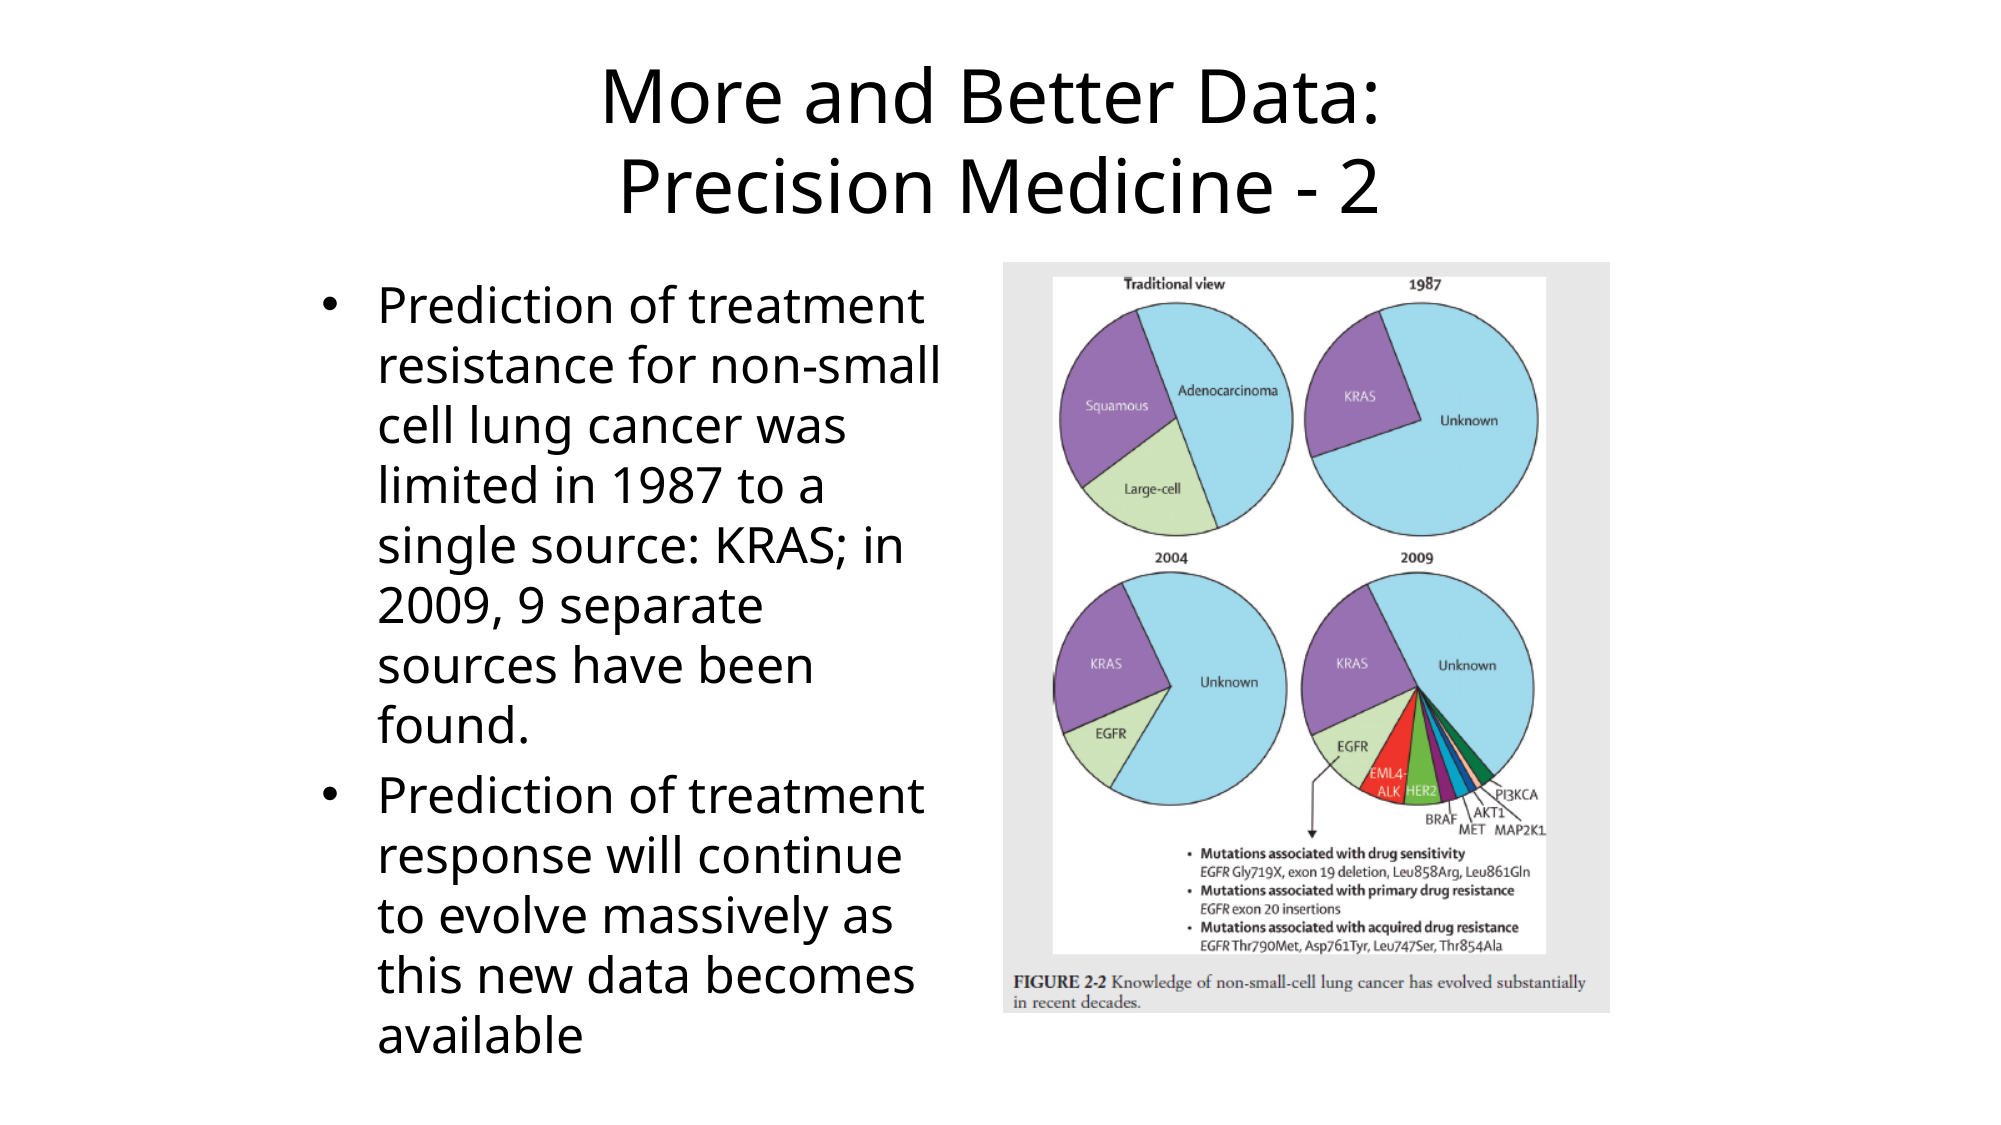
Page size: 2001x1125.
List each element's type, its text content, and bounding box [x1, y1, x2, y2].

list Prediction of treatment resistance for non-small cell lung cancer was limited in 1987 to a single source: KRAS; in 2009, 9 separate sources have been found. Prediction of treatment response will continue to evolve massively as this new data becomes available [306, 265, 970, 1019]
title More and Better Data: Precision Medicine - 2 [99, 45, 1900, 233]
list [1003, 262, 1610, 1013]
